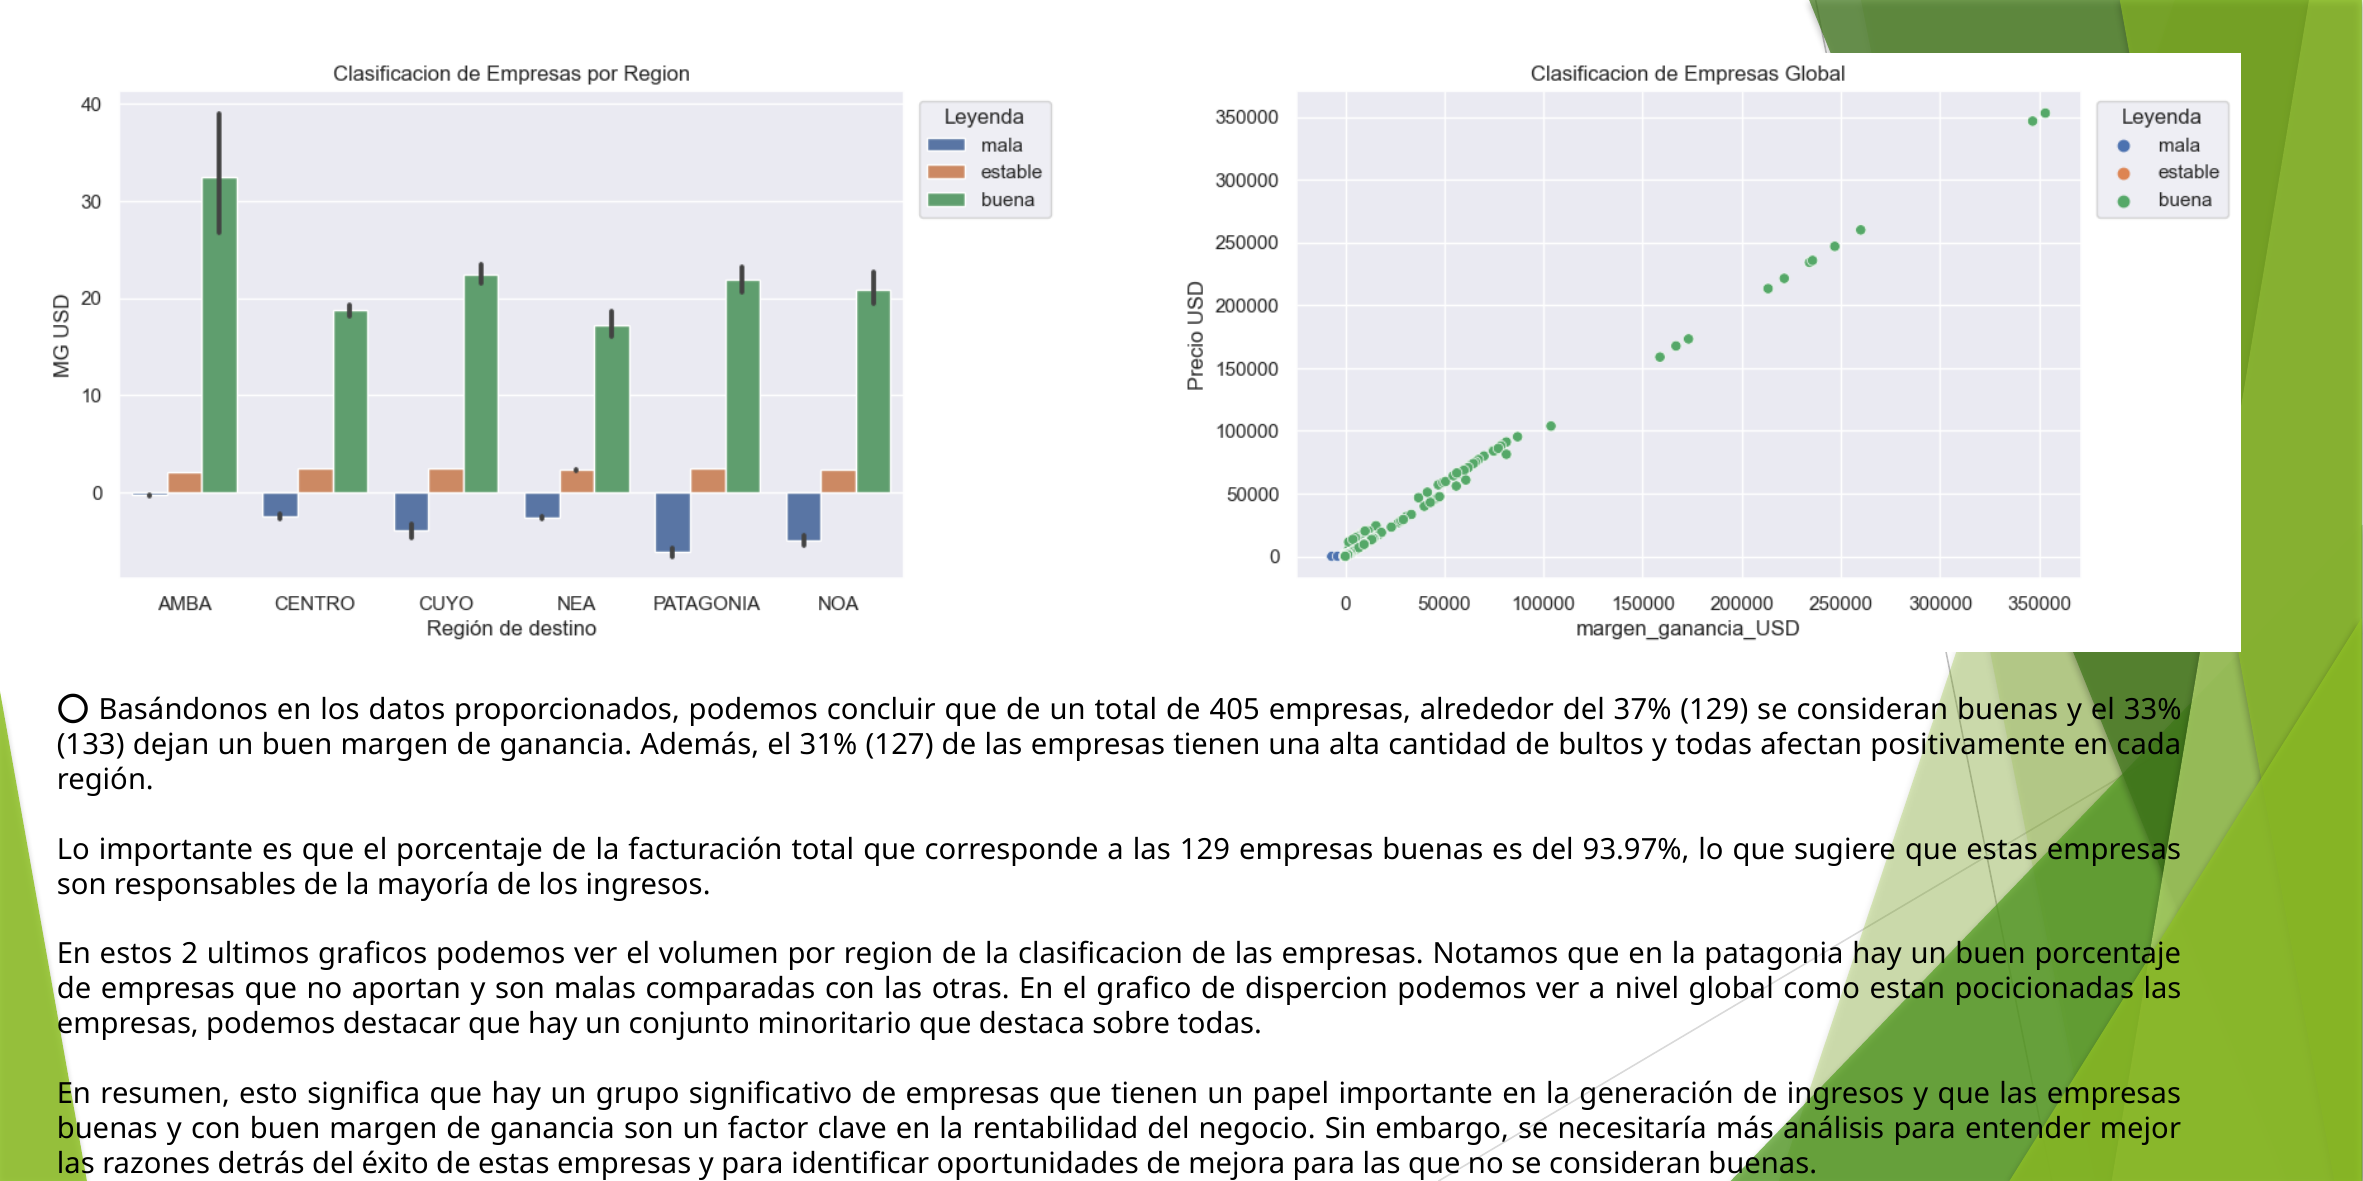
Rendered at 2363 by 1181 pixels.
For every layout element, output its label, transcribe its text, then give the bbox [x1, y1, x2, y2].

picture [41, 52, 2242, 653]
text_box ⭕ Basándonos en los datos proporcionados, podemos concluir que de un total de 405 empresas, alrededor del 37% (129) se consideran buenas y el 33% (133) dejan un buen margen de ganancia. Además, el 31% (127) de las empresas tienen una alta cantidad de bultos y todas afectan positivamente en cada región. Lo importante es que el porcentaje de la facturación total que corresponde a las 129 empresas buenas es del 93.97%, lo que sugiere que estas empresas son responsables de la mayoría de los ingresos. En estos 2 ultimos graficos podemos ver el volumen por region de la clasificacion de las empresas. Notamos que en la patagonia hay un buen porcentaje de empresas que no aportan y son malas comparadas con las otras. En el grafico de dispercion podemos ver a nivel global como estan pocicionadas las empresas, podemos destacar que hay un conjunto minoritario que destaca sobre todas. En resumen, esto significa que hay un grupo significativo de empresas que tienen un papel importante en la generación de ingresos y que las empresas buenas y con buen margen de ganancia son un factor clave en la rentabilidad del negocio. Sin embargo, se necesitaría más análisis para entender mejor las razones detrás del éxito de estas empresas y para identificar oportunidades de mejora para las que no se consideran buenas. [42, 682, 2199, 1181]
